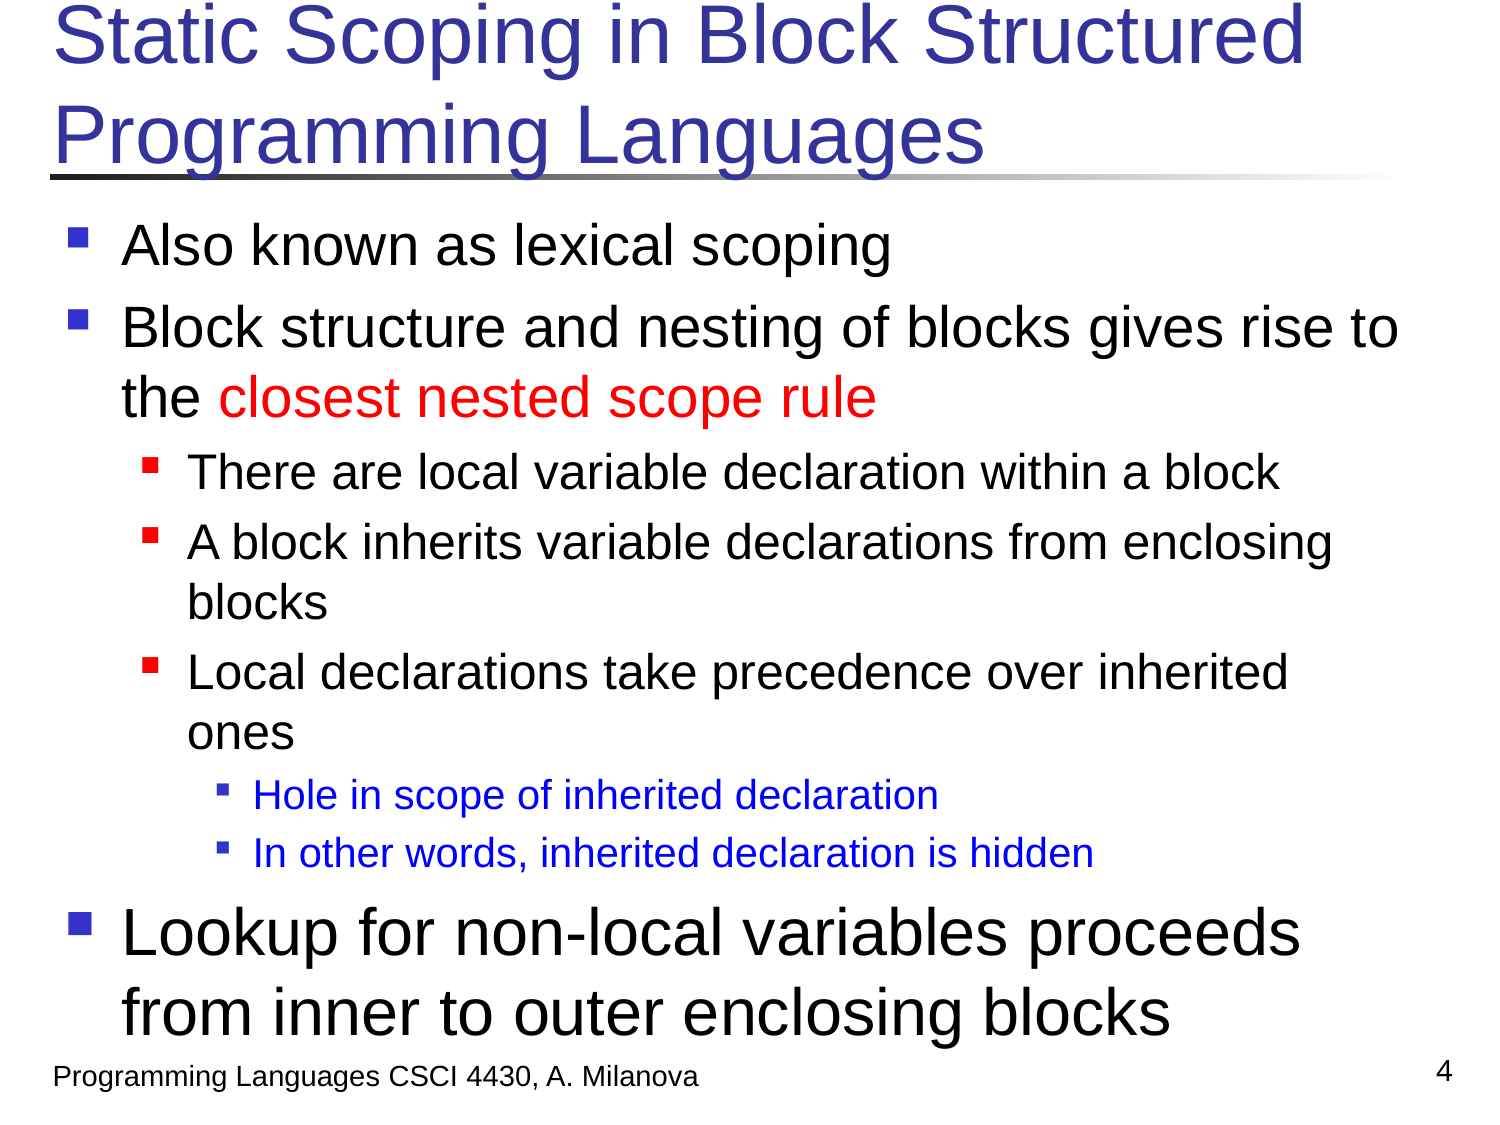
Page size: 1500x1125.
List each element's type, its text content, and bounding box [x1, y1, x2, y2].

title Static Scoping in Block Structured Programming Languages [37, 22, 1466, 188]
footer Programming Languages CSCI 4430, A. Milanova [37, 1024, 813, 1101]
list Also known as lexical scoping Block structure and nesting of blocks gives rise to the closest nested scope rule There are local variable declaration within a block A block inherits variable declarations from enclosing blocks Local declarations take precedence over inherited ones Hole in scope of inherited declaration In other words, inherited declaration is hidden Lookup for non-local variables proceeds from inner to outer enclosing blocks [50, 200, 1425, 925]
slide_number 4 [1154, 1023, 1468, 1100]
